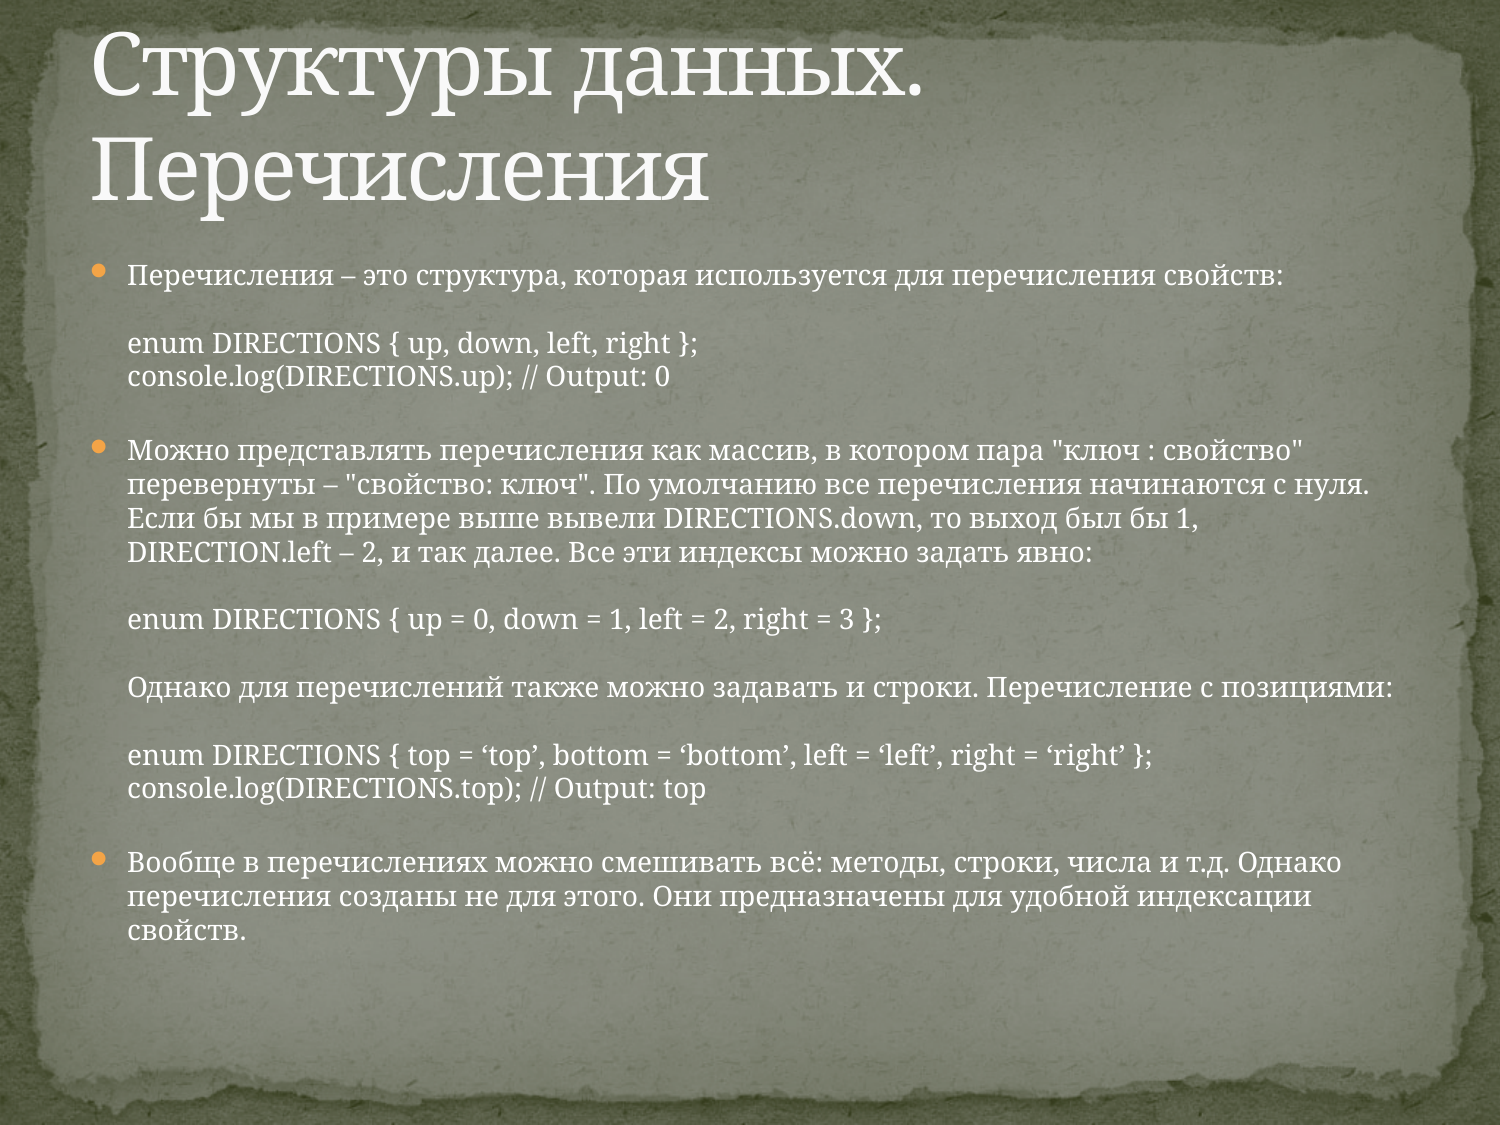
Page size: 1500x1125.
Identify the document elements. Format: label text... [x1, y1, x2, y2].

list Перечисления – это структура, которая используется для перечисления свойств: enum DIRECTIONS { up, down, left, right }; console.log(DIRECTIONS.up); // Output: 0 Можно представлять перечисления как массив, в котором пара "ключ : свойство" перевернуты – "свойство: ключ". По умолчанию все перечисления начинаются с нуля. Если бы мы в примере выше вывели DIRECTIONS.down, то выход был бы 1, DIRECTION.left – 2, и так далее. Все эти индексы можно задать явно: enum DIRECTIONS { up = 0, down = 1, left = 2, right = 3 }; Однако для перечислений также можно задавать и строки. Перечисление с позициями: enum DIRECTIONS { top = ‘top’, bottom = ‘bottom’, left = ‘left’, right = ‘right’ }; console.log(DIRECTIONS.top); // Output: top Вообще в перечислениях можно смешивать всё: методы, строки, числа и т.д. Однако перечисления созданы не для этого. Они предназначены для удобной индексации свойств. [75, 249, 1425, 1000]
title Структуры данных. Перечисления [74, 24, 1425, 225]
